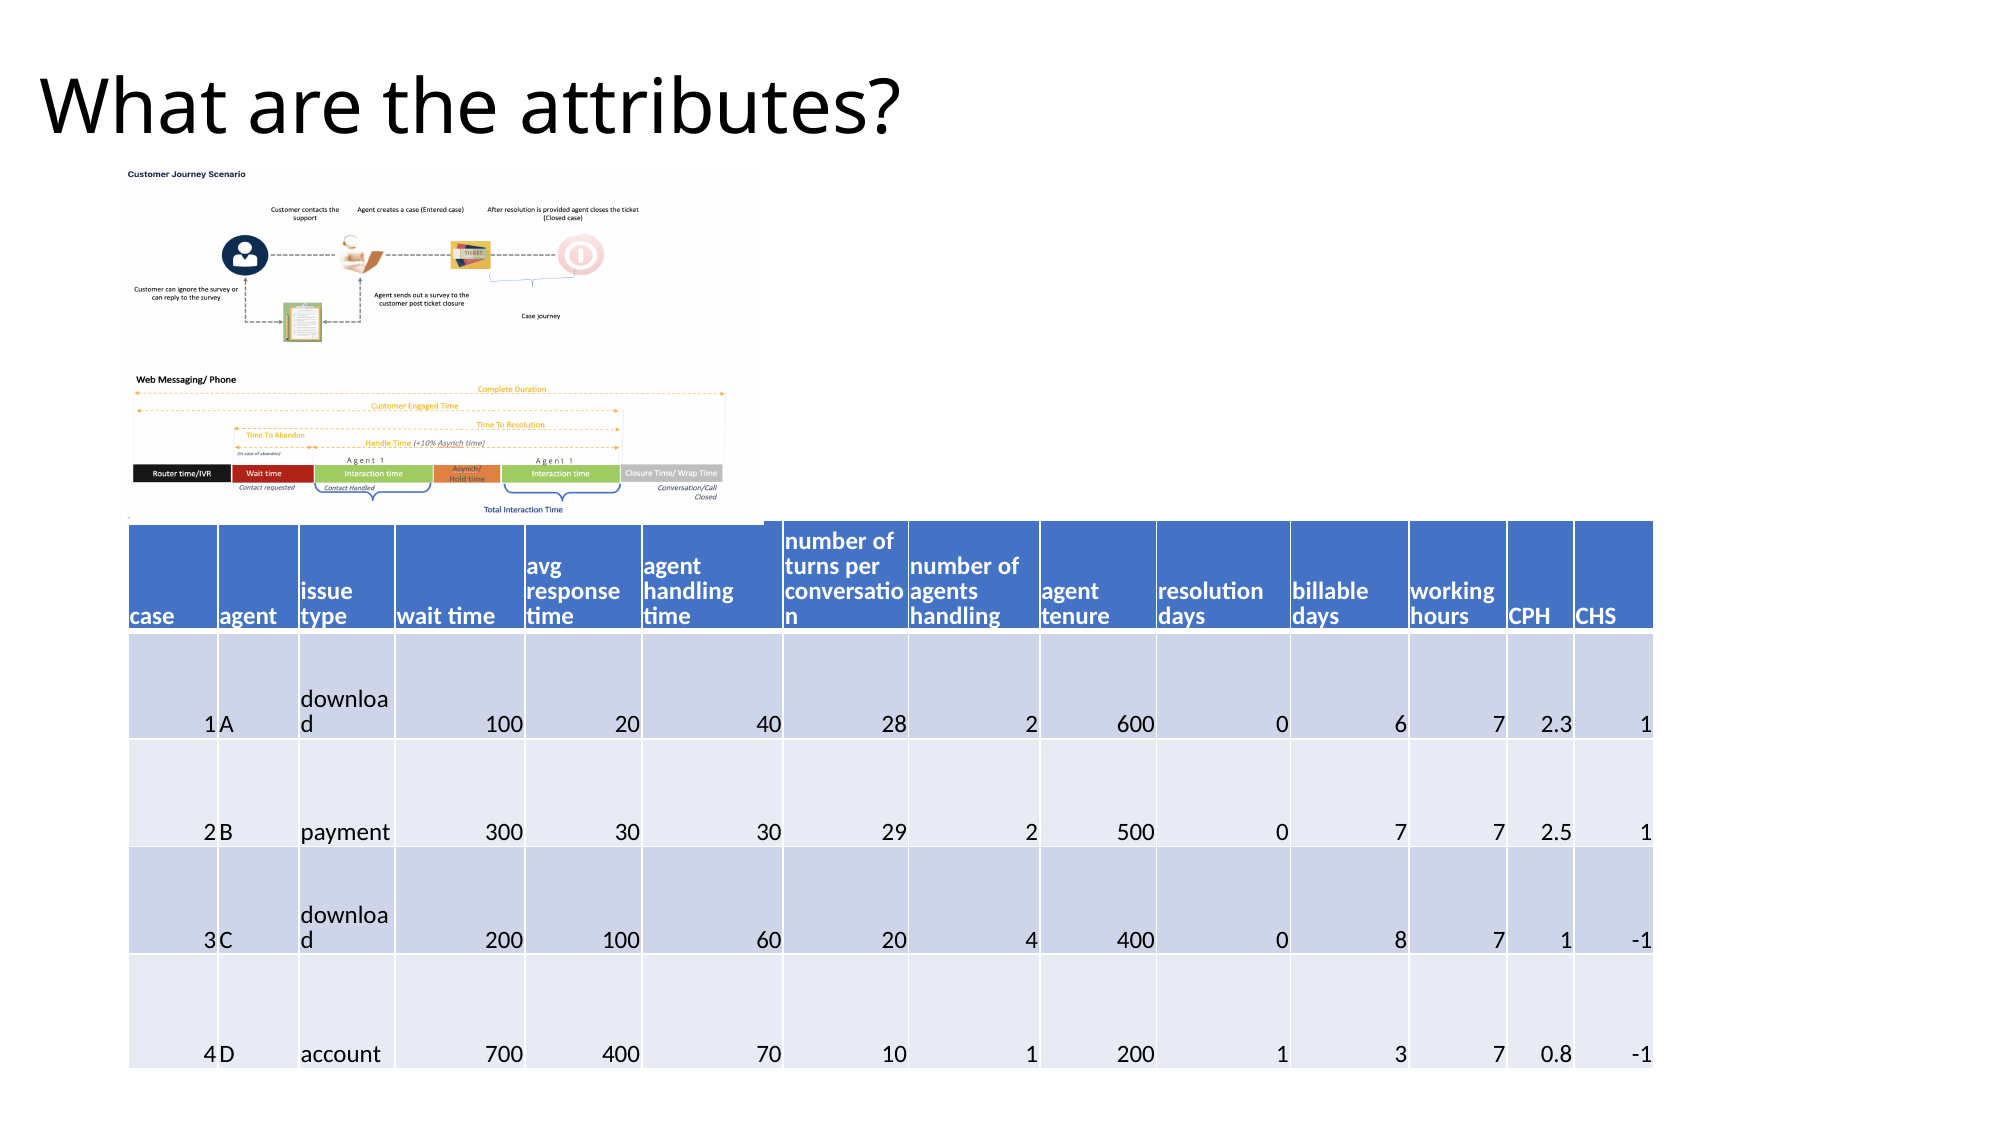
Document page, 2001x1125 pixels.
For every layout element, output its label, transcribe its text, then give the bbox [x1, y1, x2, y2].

table_header billable days [1291, 521, 1408, 628]
table_cell 700 [396, 955, 524, 1068]
table_header wait time [396, 525, 524, 628]
table_header resolution days [1157, 521, 1290, 628]
table_cell 100 [526, 847, 641, 953]
table_cell A [219, 634, 298, 738]
table_cell 6 [1291, 634, 1408, 738]
table_cell 200 [396, 847, 524, 953]
table_header number of agents handling [909, 521, 1039, 628]
table_cell 0 [1157, 847, 1290, 953]
table_cell payment [300, 740, 394, 846]
table_header number of turns per conversation [784, 521, 908, 628]
table_cell 2 [909, 634, 1039, 738]
table_cell B [219, 740, 298, 846]
table_header CPH [1508, 521, 1573, 628]
table_cell 2.3 [1508, 634, 1573, 738]
picture [119, 166, 764, 525]
table_cell 3 [1291, 955, 1408, 1068]
table_cell 20 [784, 847, 908, 953]
table_cell 60 [643, 847, 782, 953]
table_cell 2.5 [1508, 740, 1573, 846]
table_cell 7 [1291, 740, 1408, 846]
table_cell 7 [1410, 740, 1506, 846]
table_header avg response time [526, 525, 641, 628]
table_cell D [219, 955, 298, 1068]
table_cell download [300, 634, 394, 738]
title What are the attributes? [24, 59, 1716, 157]
table_cell 70 [643, 955, 782, 1068]
table_cell 300 [396, 740, 524, 846]
table_cell 2 [129, 740, 217, 846]
table_cell 7 [1410, 955, 1506, 1068]
table_header working hours [1410, 521, 1506, 628]
table_cell 20 [526, 634, 641, 738]
table_cell download [300, 847, 394, 953]
table_cell 400 [526, 955, 641, 1068]
table_cell 600 [1041, 634, 1156, 738]
table_header issue type [300, 525, 394, 628]
table_cell 28 [784, 634, 908, 738]
table_header case [129, 525, 217, 628]
table_header CHS [1575, 521, 1653, 628]
table_cell 1 [1575, 634, 1653, 738]
table_cell 30 [526, 740, 641, 846]
table_cell 4 [129, 955, 217, 1068]
table_cell 1 [1575, 740, 1653, 846]
table_cell 7 [1410, 847, 1506, 953]
table_header agent [219, 525, 298, 628]
table_cell 7 [1410, 634, 1506, 738]
table_cell 30 [643, 740, 782, 846]
table_cell 1 [1508, 847, 1573, 953]
table_cell account [300, 955, 394, 1068]
table_cell 1 [1157, 955, 1290, 1068]
table_cell 0 [1157, 634, 1290, 738]
table_cell C [219, 847, 298, 953]
table_cell 8 [1291, 847, 1408, 953]
table_cell 4 [909, 847, 1039, 953]
table_cell 0.8 [1508, 955, 1573, 1068]
table_cell 1 [129, 634, 217, 738]
table_header agent handling time [643, 521, 782, 628]
table_cell 400 [1041, 847, 1156, 953]
table_cell 1 [909, 955, 1039, 1068]
table_cell -1 [1575, 847, 1653, 953]
table_cell 500 [1041, 740, 1156, 846]
table_cell 0 [1157, 740, 1290, 846]
table_cell -1 [1575, 955, 1653, 1068]
table_cell 200 [1041, 955, 1156, 1068]
table_cell 3 [129, 847, 217, 953]
table_cell 100 [396, 634, 524, 738]
table_header agent tenure [1041, 521, 1156, 628]
table_cell 10 [784, 955, 908, 1068]
table_cell 29 [784, 740, 908, 846]
table_cell 2 [909, 740, 1039, 846]
table_cell 40 [643, 634, 782, 738]
